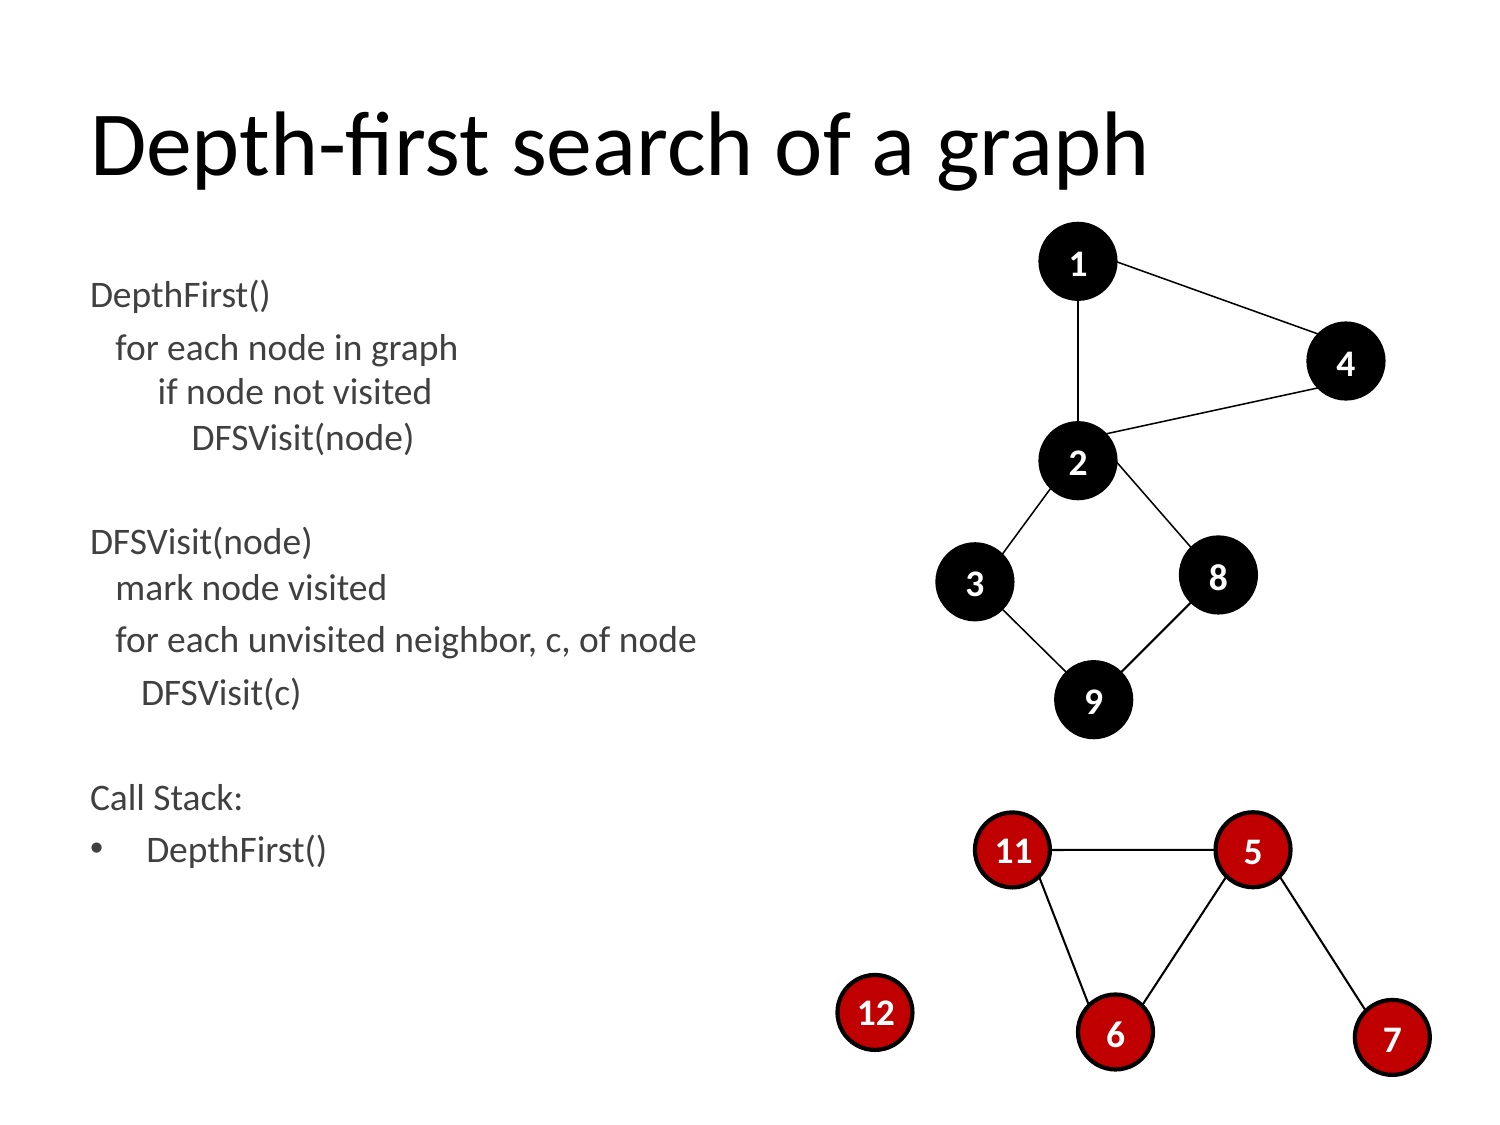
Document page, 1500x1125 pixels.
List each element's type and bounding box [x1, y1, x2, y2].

title [75, 45, 1425, 233]
text_box [972, 810, 1432, 1078]
text_box [835, 972, 915, 1053]
list [75, 262, 863, 1113]
text_box [935, 221, 1386, 740]
